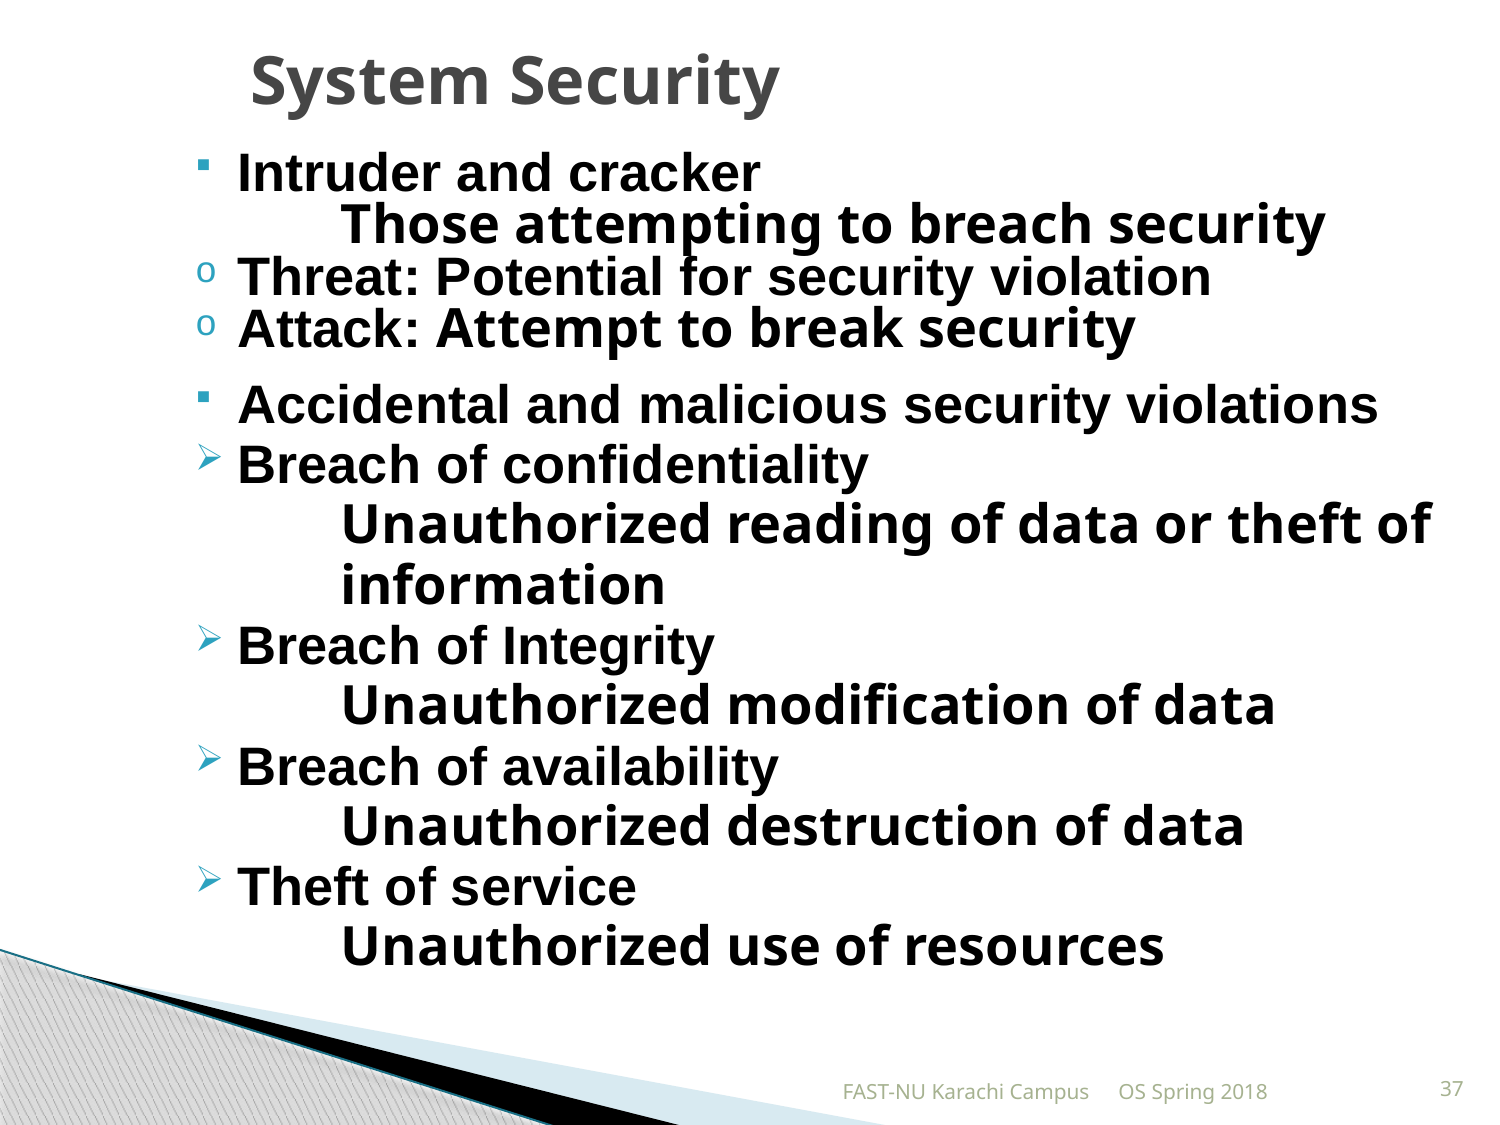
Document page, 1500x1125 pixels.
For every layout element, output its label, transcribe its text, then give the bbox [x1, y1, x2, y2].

slide_number 37 [1418, 1051, 1479, 1112]
slide_number OS Spring 2018 [1105, 1051, 1418, 1112]
footer FAST-NU Karachi Campus [718, 1051, 1105, 1112]
title System Security [235, 12, 1466, 142]
list Intruder and cracker Those attempting to breach security Threat: Potential for security violation Attack: Attempt to break security Accidental and malicious security violations Breach of confidentiality Unauthorized reading of data or theft of information Breach of Integrity Unauthorized modification of data Breach of availability Unauthorized destruction of data Theft of service Unauthorized use of resources [162, 142, 1500, 1035]
